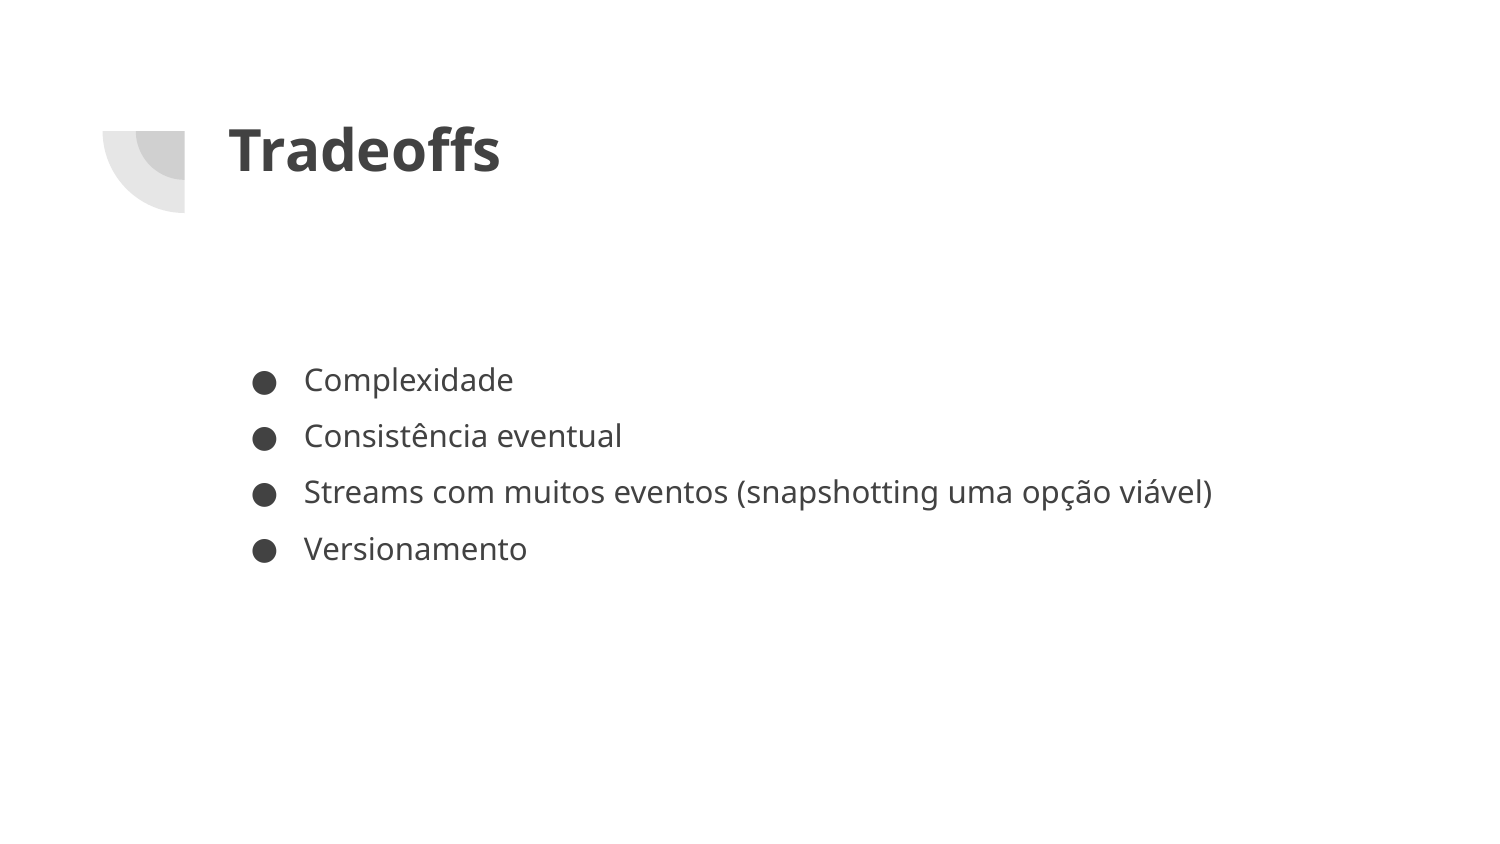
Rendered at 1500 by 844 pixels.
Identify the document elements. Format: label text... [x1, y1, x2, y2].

list Complexidade Consistência eventual Streams com muitos eventos (snapshotting uma opção viável) Versionamento [213, 326, 1368, 744]
title Tradeoffs [213, 98, 1368, 263]
